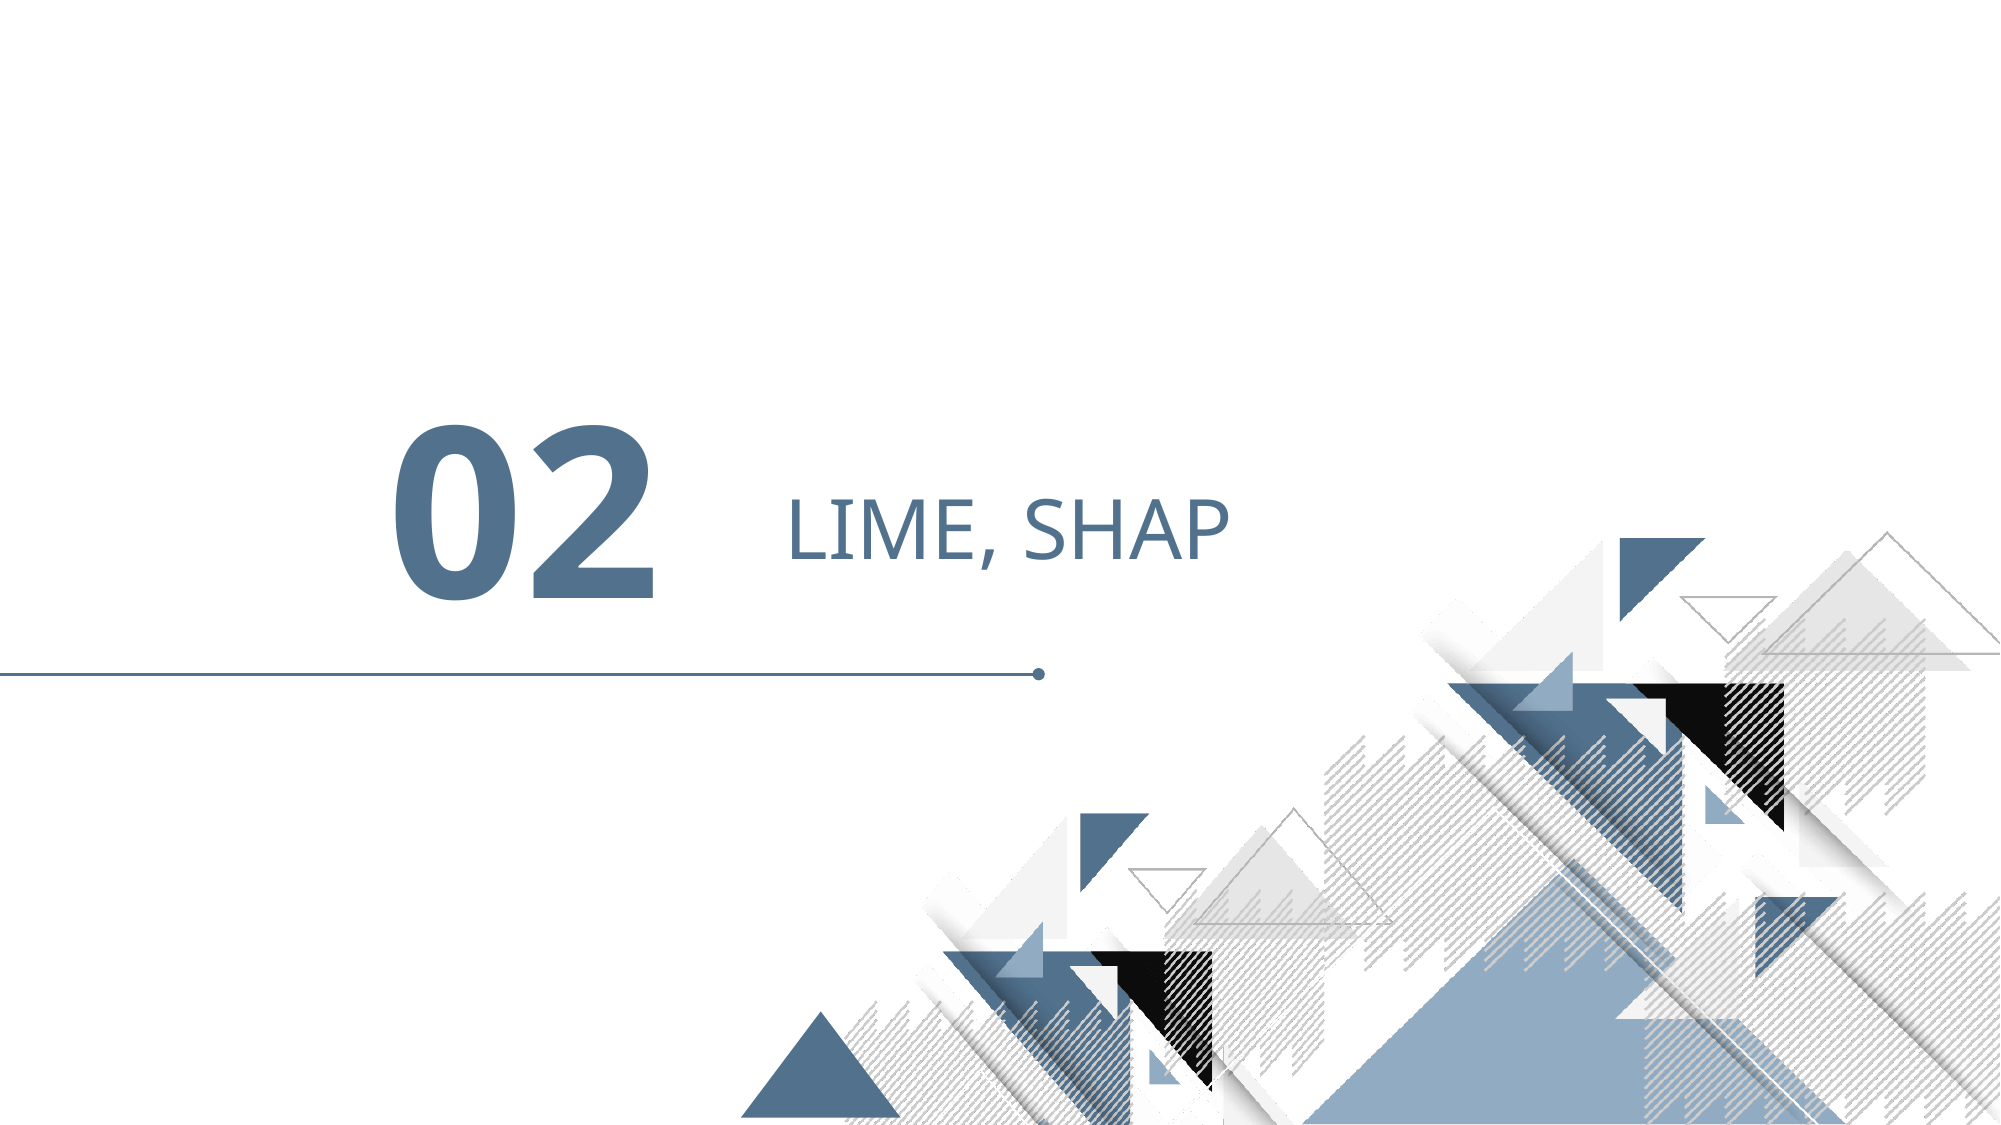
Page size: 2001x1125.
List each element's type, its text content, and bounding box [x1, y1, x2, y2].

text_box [716, 531, 2000, 1125]
text_box LIME, SHAP [769, 438, 1349, 531]
text_box 02 [387, 359, 662, 647]
